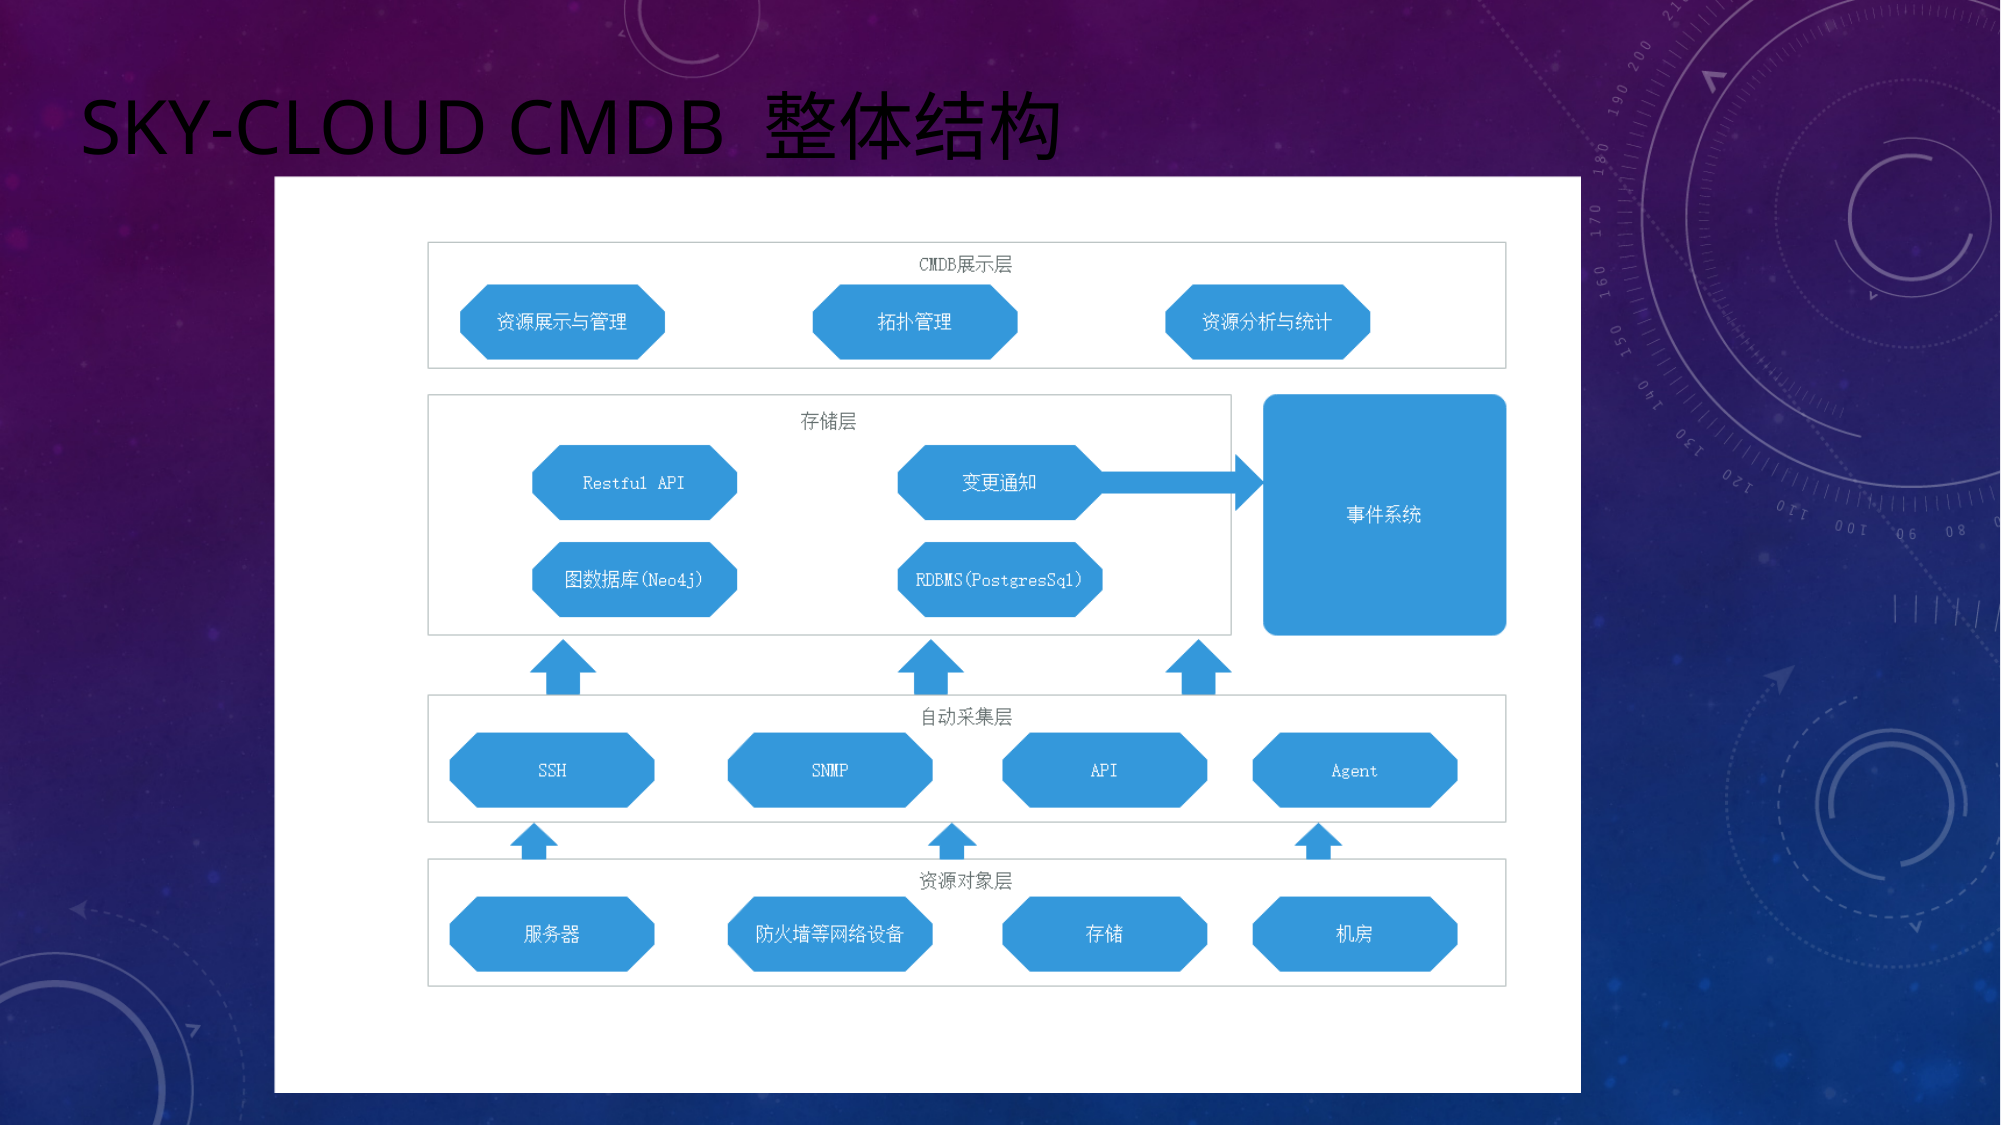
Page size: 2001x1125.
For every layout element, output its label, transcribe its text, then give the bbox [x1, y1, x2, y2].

title SKY-cloud CMDB 整体结构 [65, 39, 1728, 210]
picture [0, 0, 2001, 1125]
